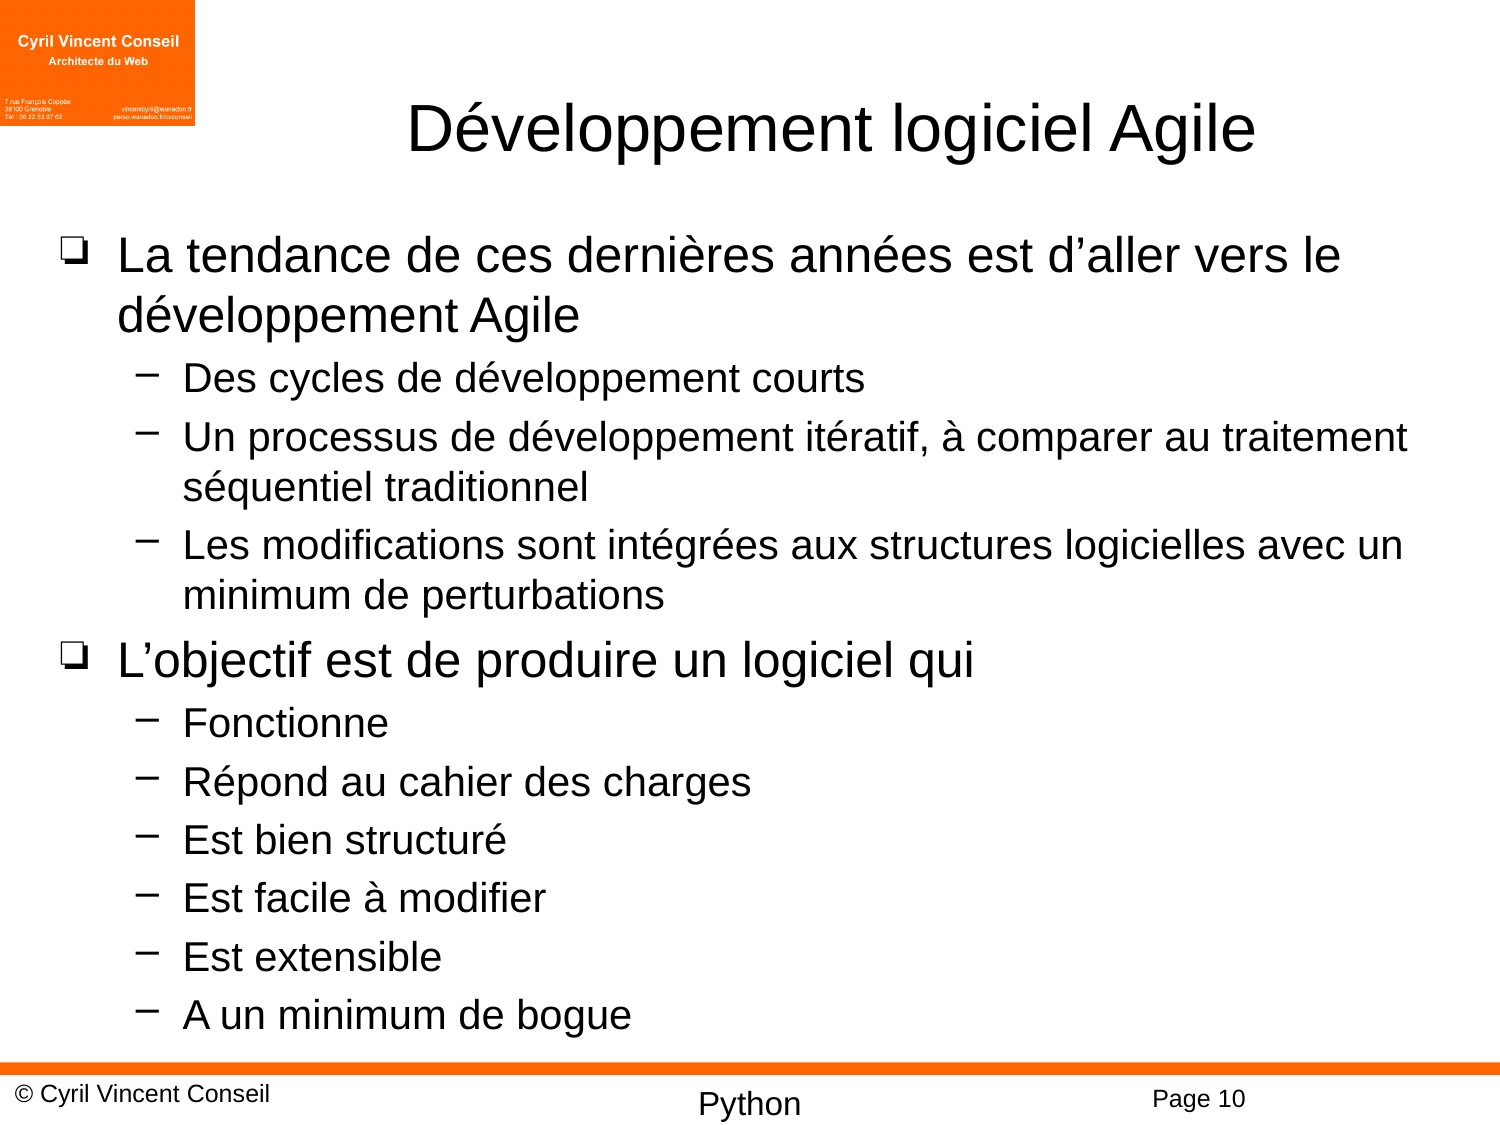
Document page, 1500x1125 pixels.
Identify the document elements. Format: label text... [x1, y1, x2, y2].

picture [0, 0, 195, 126]
title Développement logiciel Agile [194, 30, 1470, 219]
list La tendance de ces dernières années est d’aller vers le développement Agile Des cycles de développement courts Un processus de développement itératif, à comparer au traitement séquentiel traditionnel Les modifications sont intégrées aux structures logicielles avec un minimum de perturbations L’objectif est de produire un logiciel qui Fonctionne Répond au cahier des charges Est bien structuré Est facile à modifier Est extensible A un minimum de bogue [45, 215, 1448, 1009]
